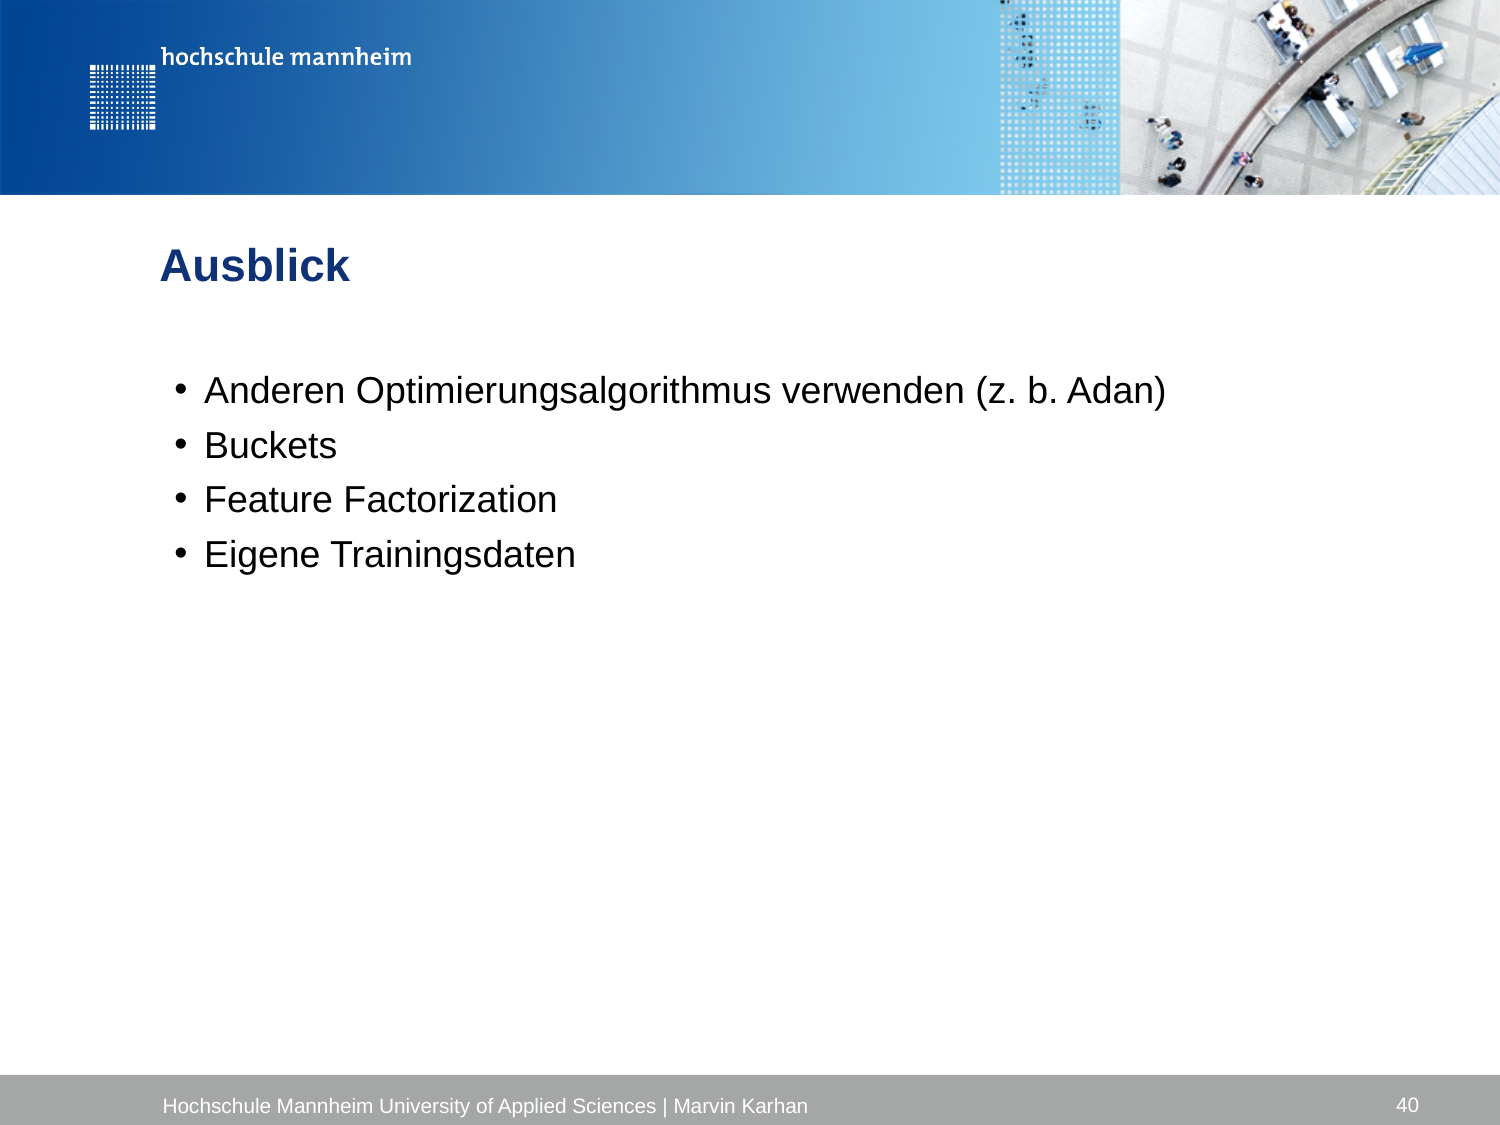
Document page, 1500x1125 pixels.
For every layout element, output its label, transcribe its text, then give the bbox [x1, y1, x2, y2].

footer Hochschule Mannheim University of Applied Sciences | Marvin Karhan [162, 1087, 1010, 1118]
title Ausblick [159, 230, 1424, 361]
slide_number 40 [1083, 1074, 1434, 1125]
text_box Anderen Optimierungsalgorithmus verwenden (z. b. Adan) Buckets Feature Factorization Eigene Trainingsdaten [159, 354, 1419, 945]
picture [0, 0, 1500, 195]
